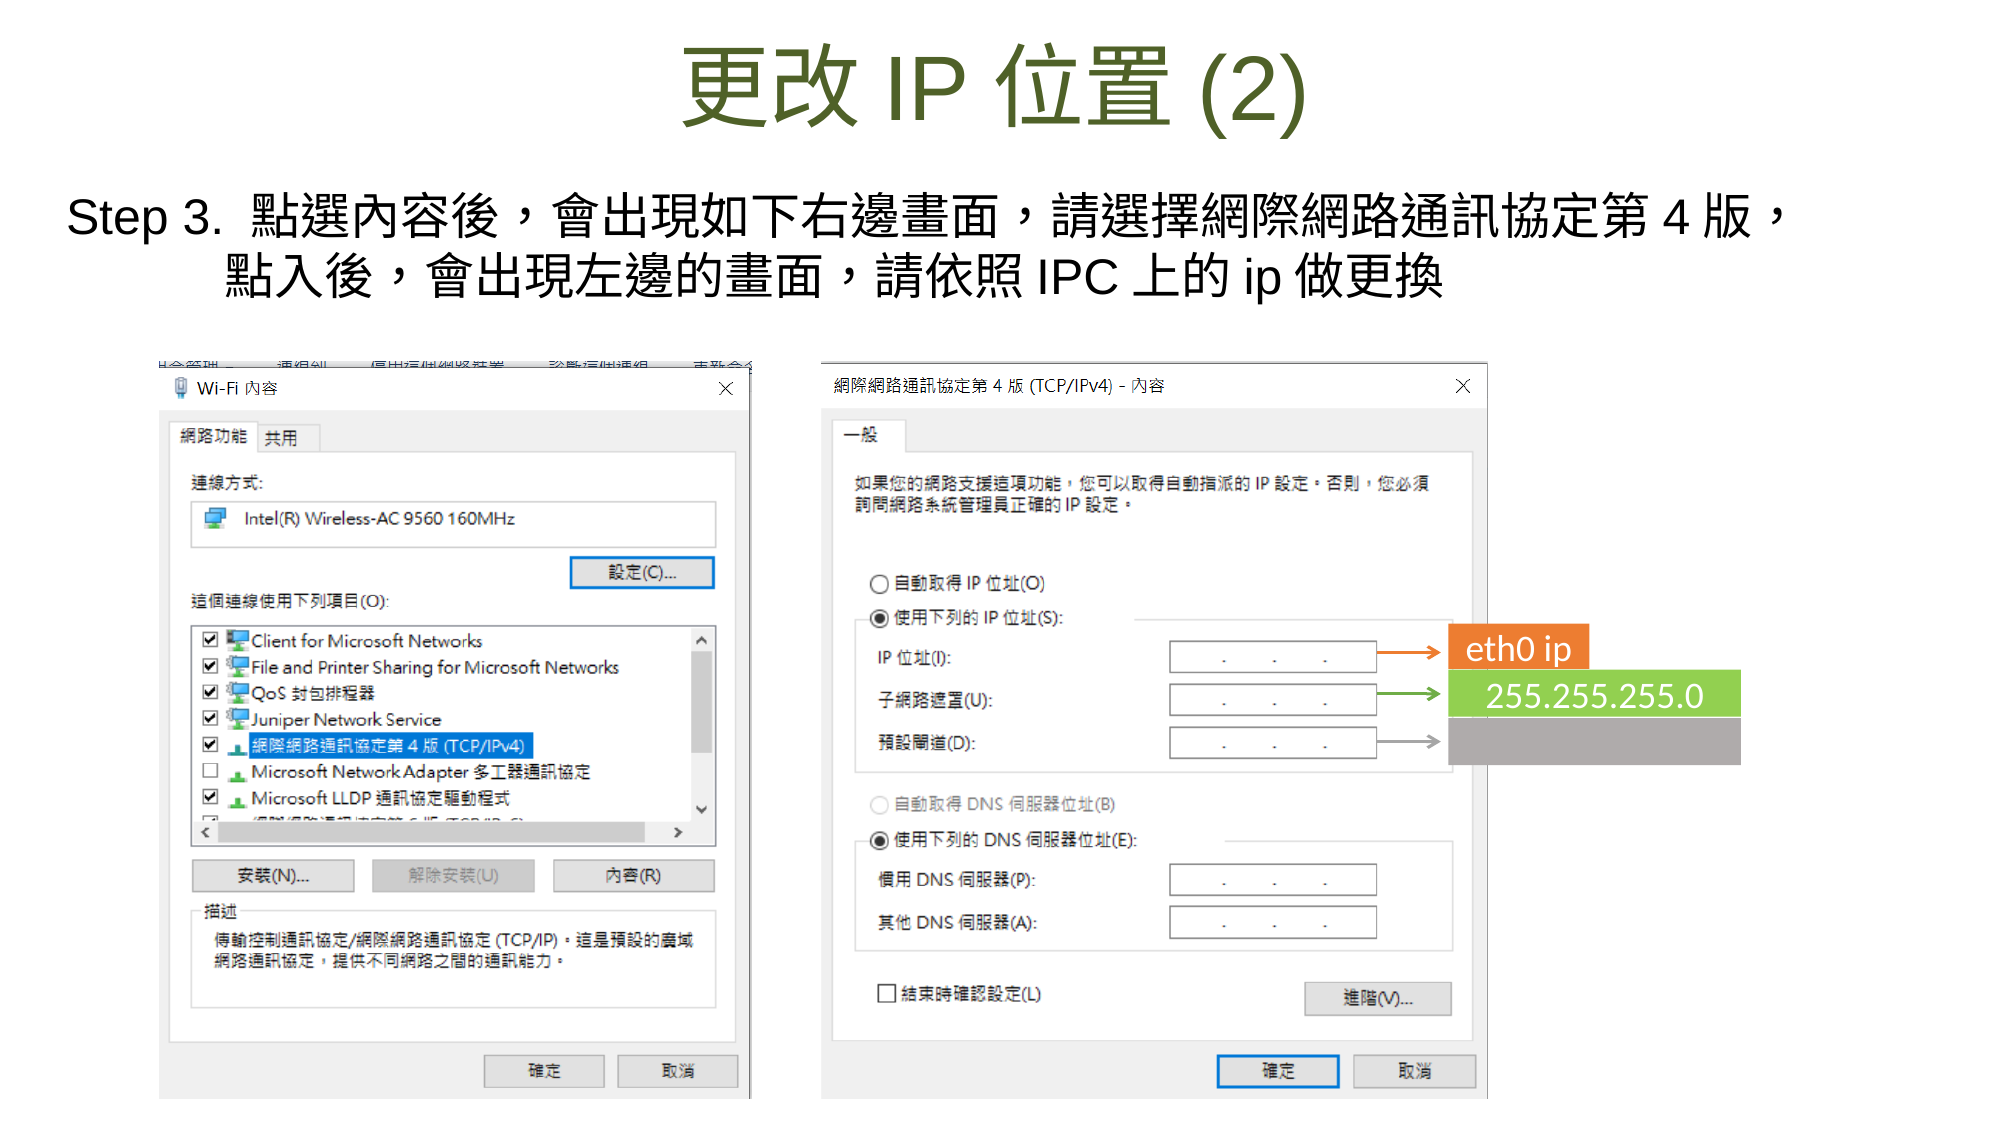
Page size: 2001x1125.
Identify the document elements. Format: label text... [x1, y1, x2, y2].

picture [821, 361, 1488, 1099]
text_box 255.255.255.0 [1488, 669, 1741, 717]
text_box Step 3. 點選內容後，會出現如下右邊畫面，請選擇網際網路通訊協定第4版， 點入後，會出現左邊的畫面，請依照IPC上的ip做更換 [51, 177, 1817, 1125]
text_box 更改IP位置(2) [30, 0, 1958, 177]
text_box eth0 ip [1488, 623, 1590, 669]
text_box [1488, 718, 1741, 766]
picture [159, 361, 752, 1099]
